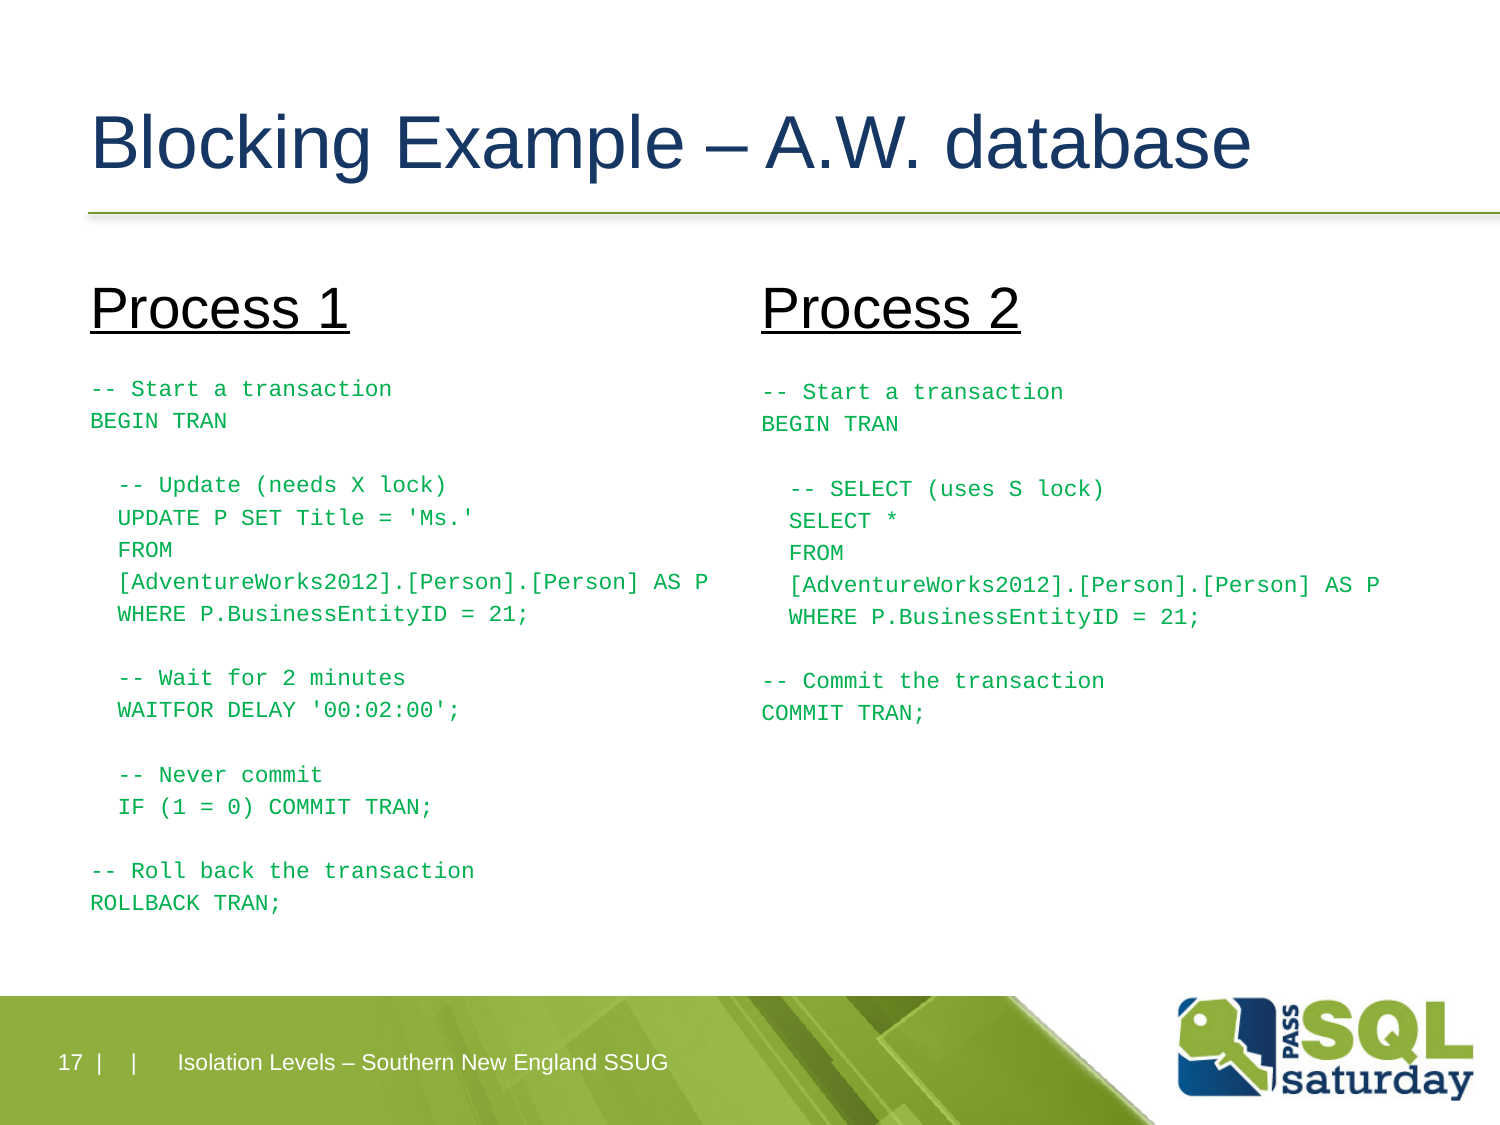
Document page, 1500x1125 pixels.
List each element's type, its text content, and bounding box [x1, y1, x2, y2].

title Blocking Example – A.W. database [75, 45, 1425, 233]
slide_number | [124, 1031, 162, 1092]
slide_number 17 | [37, 1031, 124, 1092]
list Process 1 -- Start a transaction BEGIN TRAN -- Update (needs X lock) UPDATE P SET Title = 'Ms.' FROM [AdventureWorks2012].[Person].[Person] AS P WHERE P.BusinessEntityID = 21; -- Wait for 2 minutes WAITFOR DELAY '00:02:00'; -- Never commit IF (1 = 0) COMMIT TRAN; -- Roll back the transaction ROLLBACK TRAN; [75, 262, 738, 1005]
picture [0, 969, 1483, 1125]
list Process 2 -- Start a transaction BEGIN TRAN -- SELECT (uses S lock) SELECT * FROM [AdventureWorks2012].[Person].[Person] AS P WHERE P.BusinessEntityID = 21; -- Commit the transaction COMMIT TRAN; [746, 262, 1409, 1005]
footer Isolation Levels – Southern New England SSUG [162, 1031, 751, 1092]
